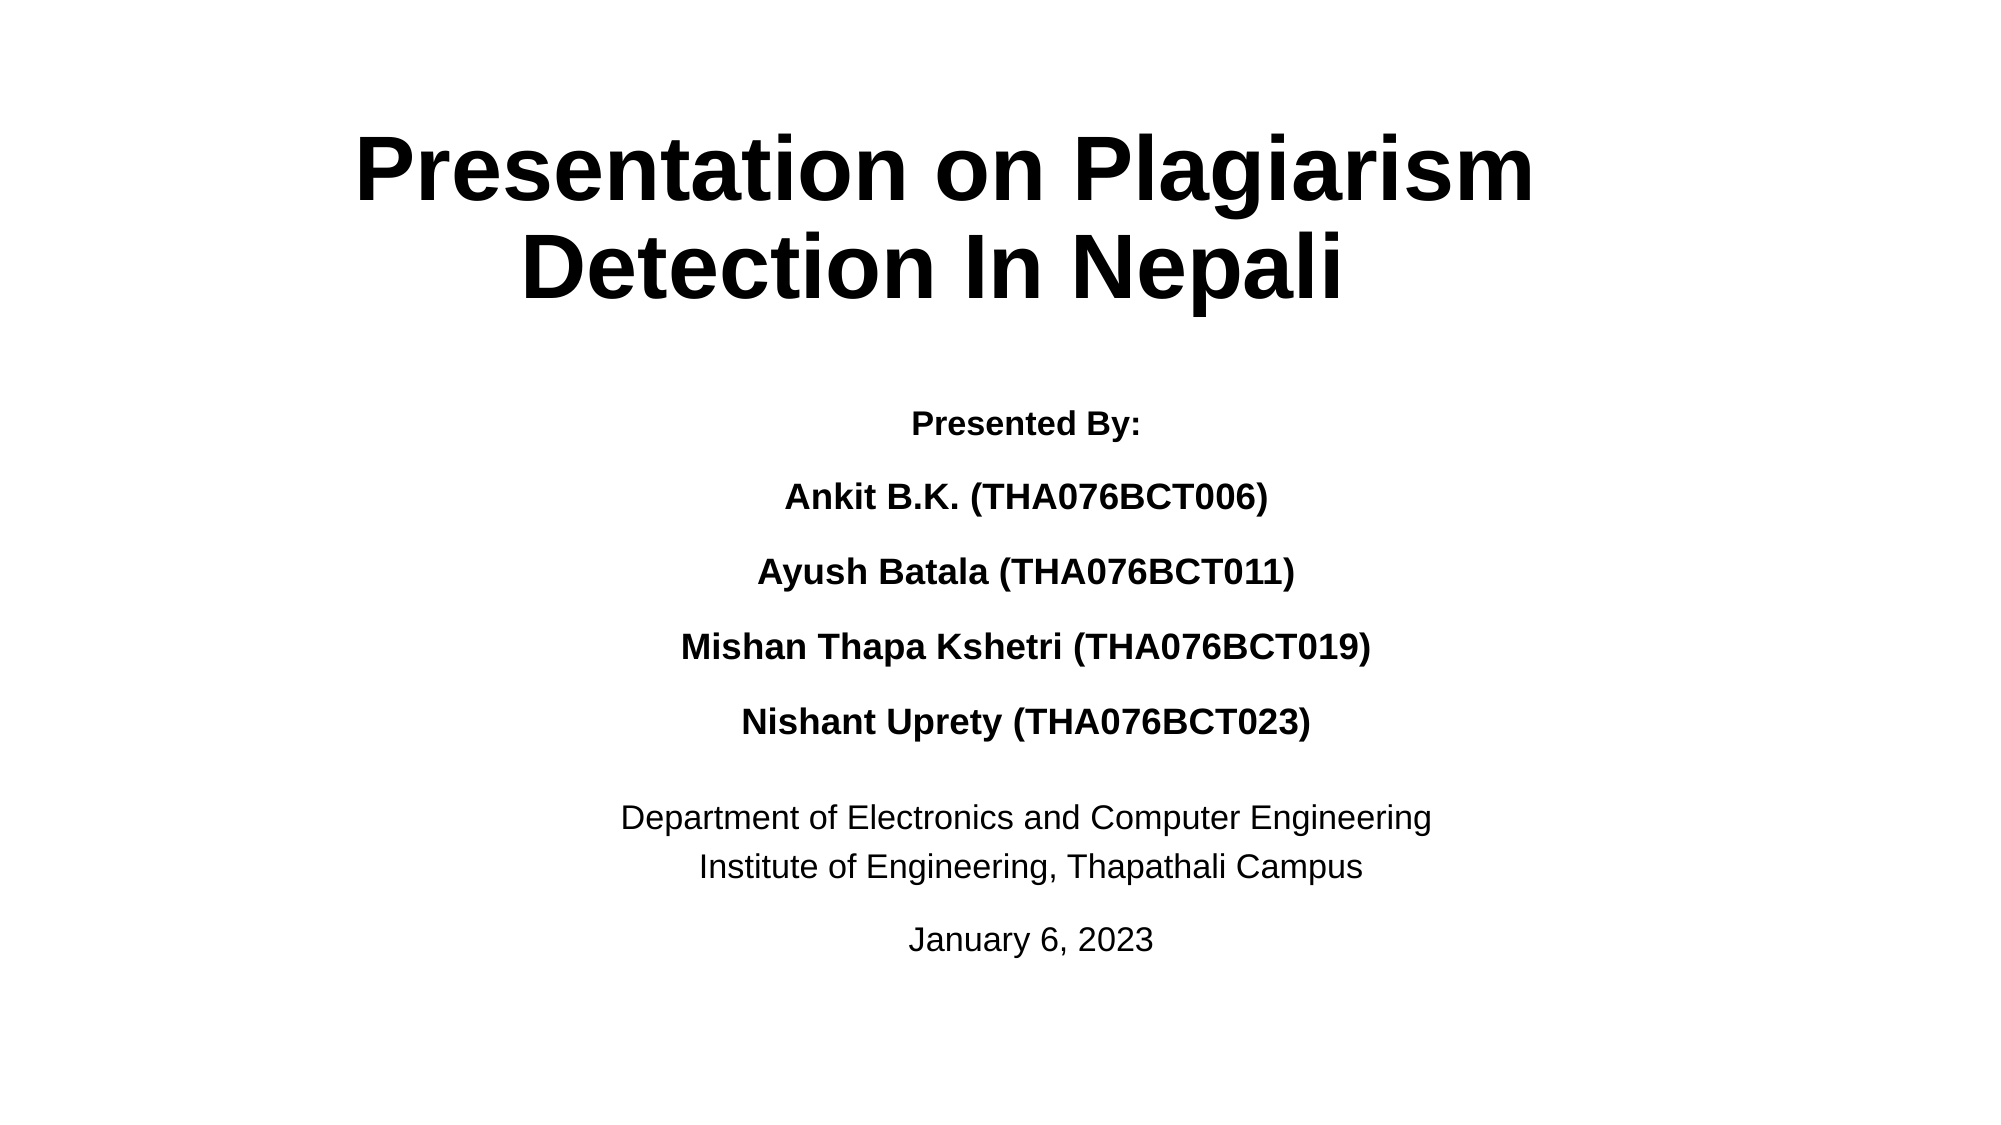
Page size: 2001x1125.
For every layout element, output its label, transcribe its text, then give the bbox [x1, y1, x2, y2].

subtitle Presented By: Ankit B.K. (THA076BCT006) Ayush Batala (THA076BCT011) Mishan Thapa Kshetri (THA076BCT019) Nishant Uprety (THA076BCT023) Department of Electronics and Computer Engineering Institute of Engineering, Thapathali Campus January 6, 2023 [106, 365, 1947, 1047]
title Presentation on Plagiarism Detection In Nepali [246, 26, 1647, 327]
